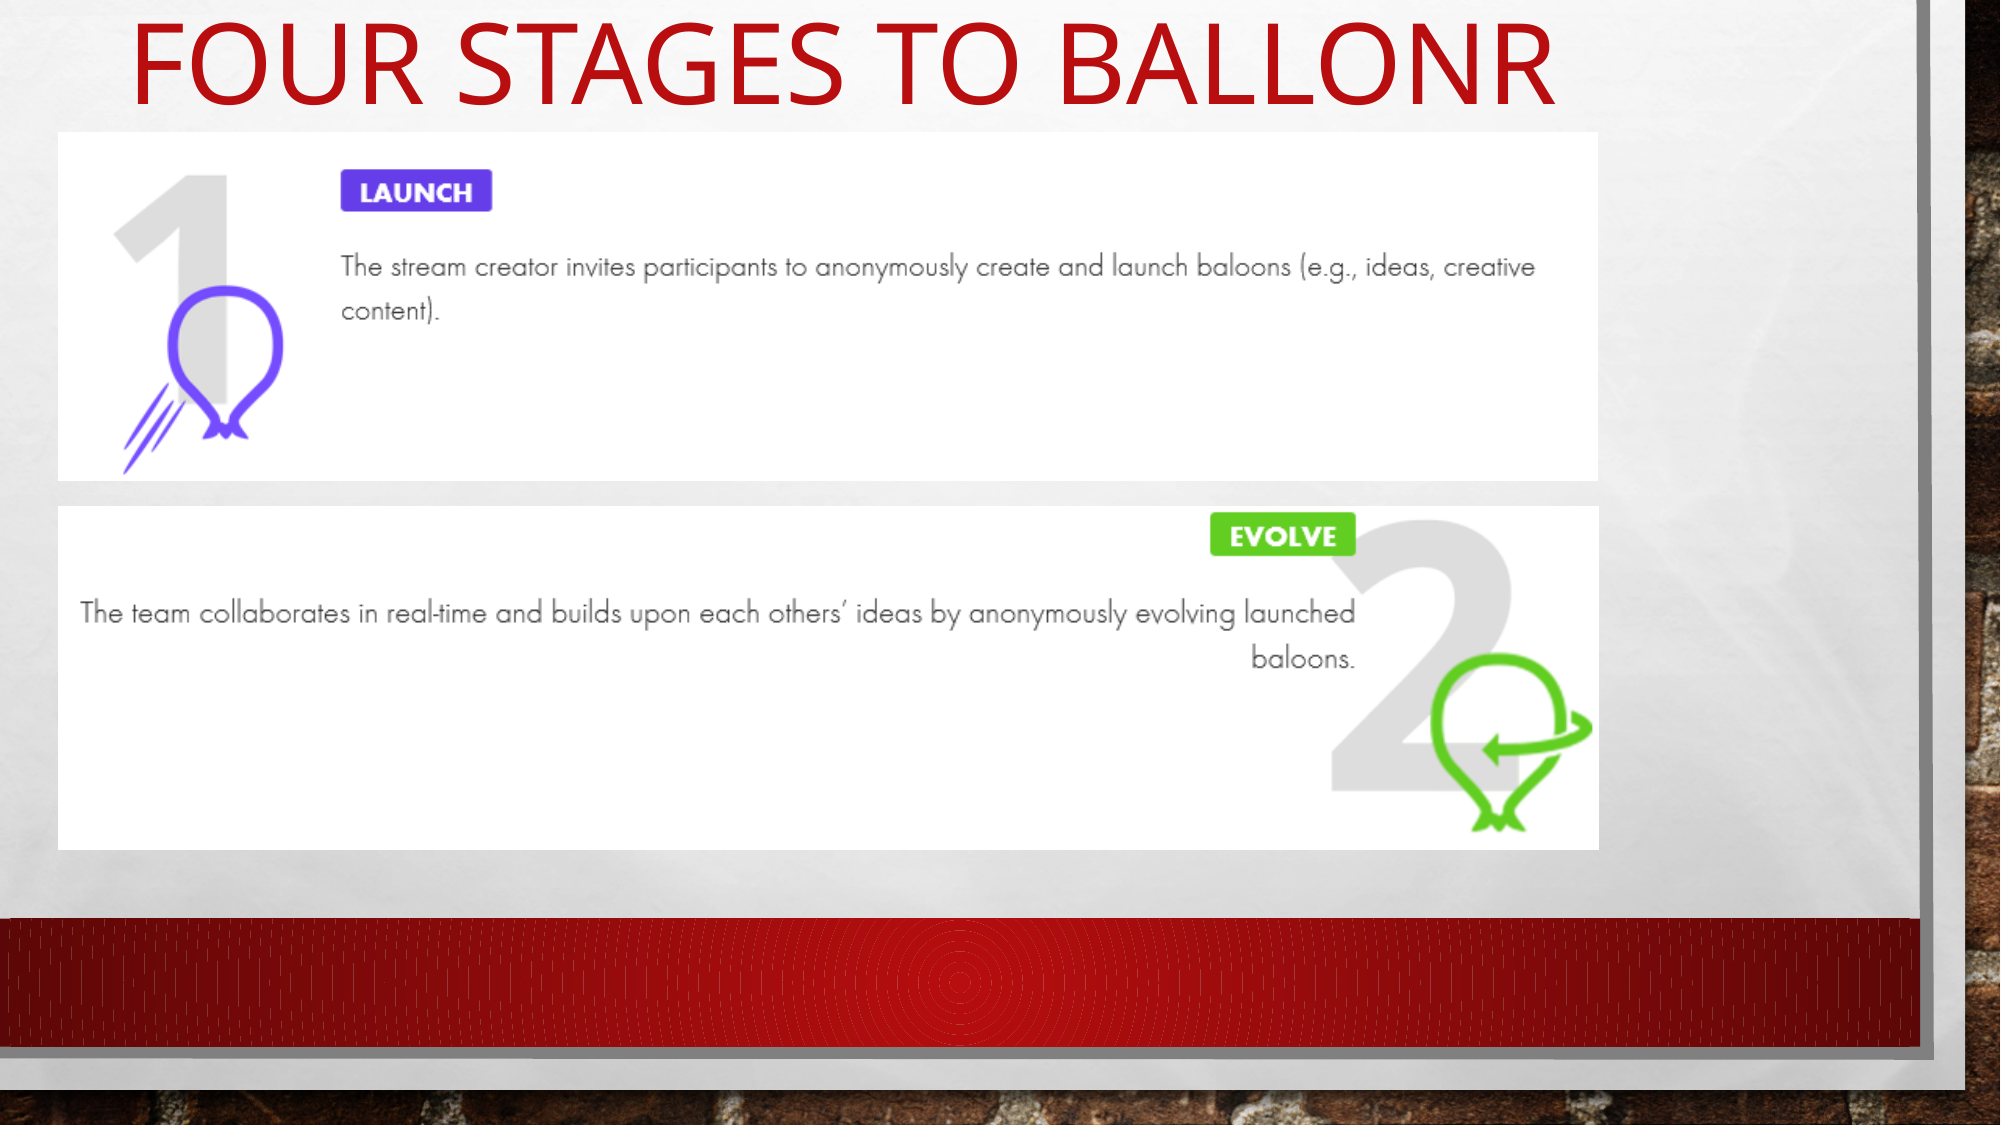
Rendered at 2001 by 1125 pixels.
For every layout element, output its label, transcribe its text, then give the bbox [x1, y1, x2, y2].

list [58, 506, 1599, 850]
title Four Stages to ballonr [112, 0, 1818, 163]
picture [0, 0, 2000, 1125]
picture [58, 132, 1598, 481]
